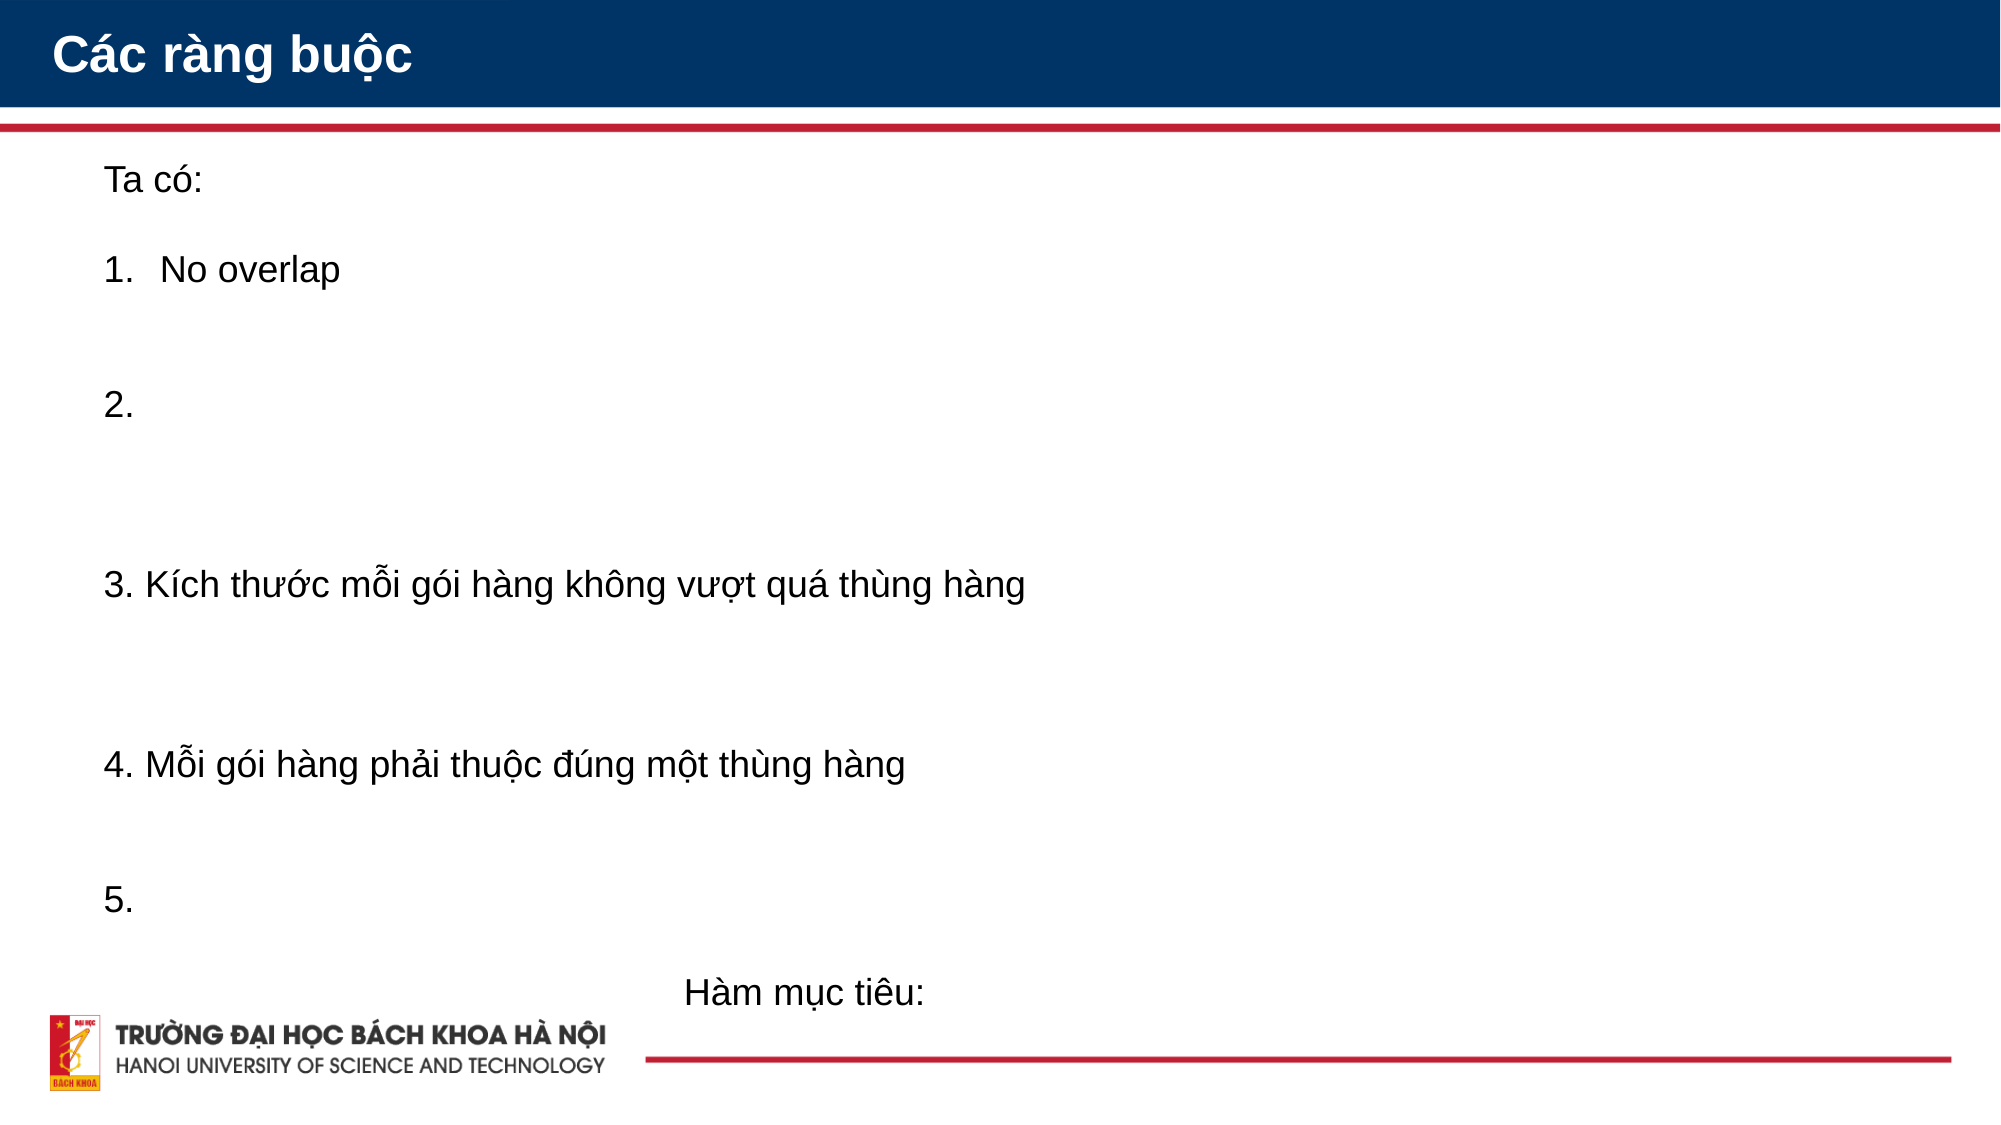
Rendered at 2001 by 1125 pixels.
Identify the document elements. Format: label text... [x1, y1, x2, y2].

picture [0, 0, 2001, 1125]
text_box Các ràng buộc [37, 13, 653, 91]
text_box Hàm mục tiêu: [669, 960, 1228, 1021]
text_box Ta có: No overlap 3. Kích thước mỗi gói hàng không vượt quá thùng hàng 4. Mỗi gói hàng phải thuộc đúng một thùng hàng 5. [88, 146, 1094, 927]
